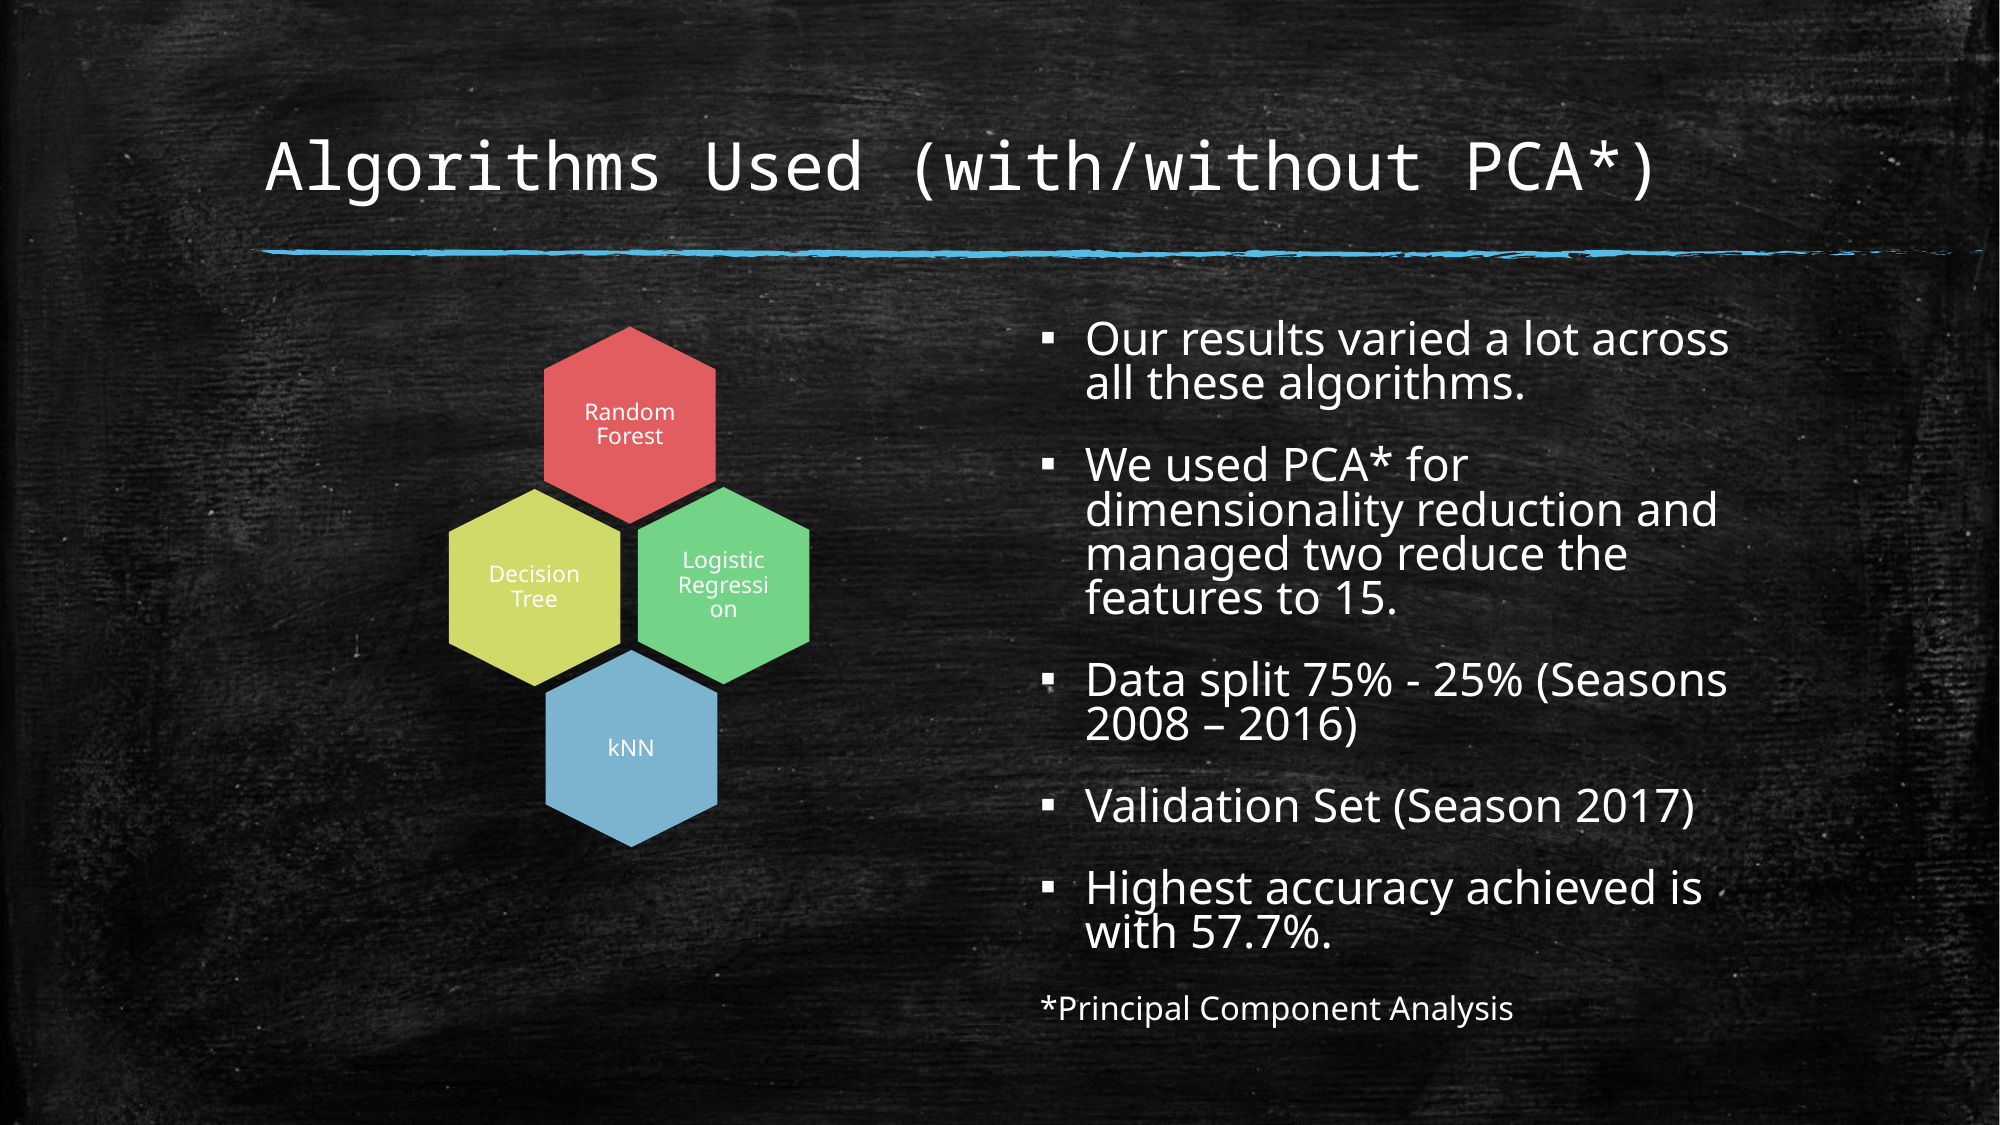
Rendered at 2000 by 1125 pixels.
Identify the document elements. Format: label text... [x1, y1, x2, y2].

picture [0, 0, 2000, 1125]
list Our results varied a lot across all these algorithms. We used PCA* for dimensionality reduction and managed two reduce the features to 15. Data split 75% - 25% (Seasons 2008 – 2016) Validation Set (Season 2017) Highest accuracy achieved is with 57.7%. *Principal Component Analysis [1024, 312, 1750, 1013]
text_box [254, 312, 965, 973]
title Algorithms Used (with/without PCA*) [249, 45, 1750, 213]
